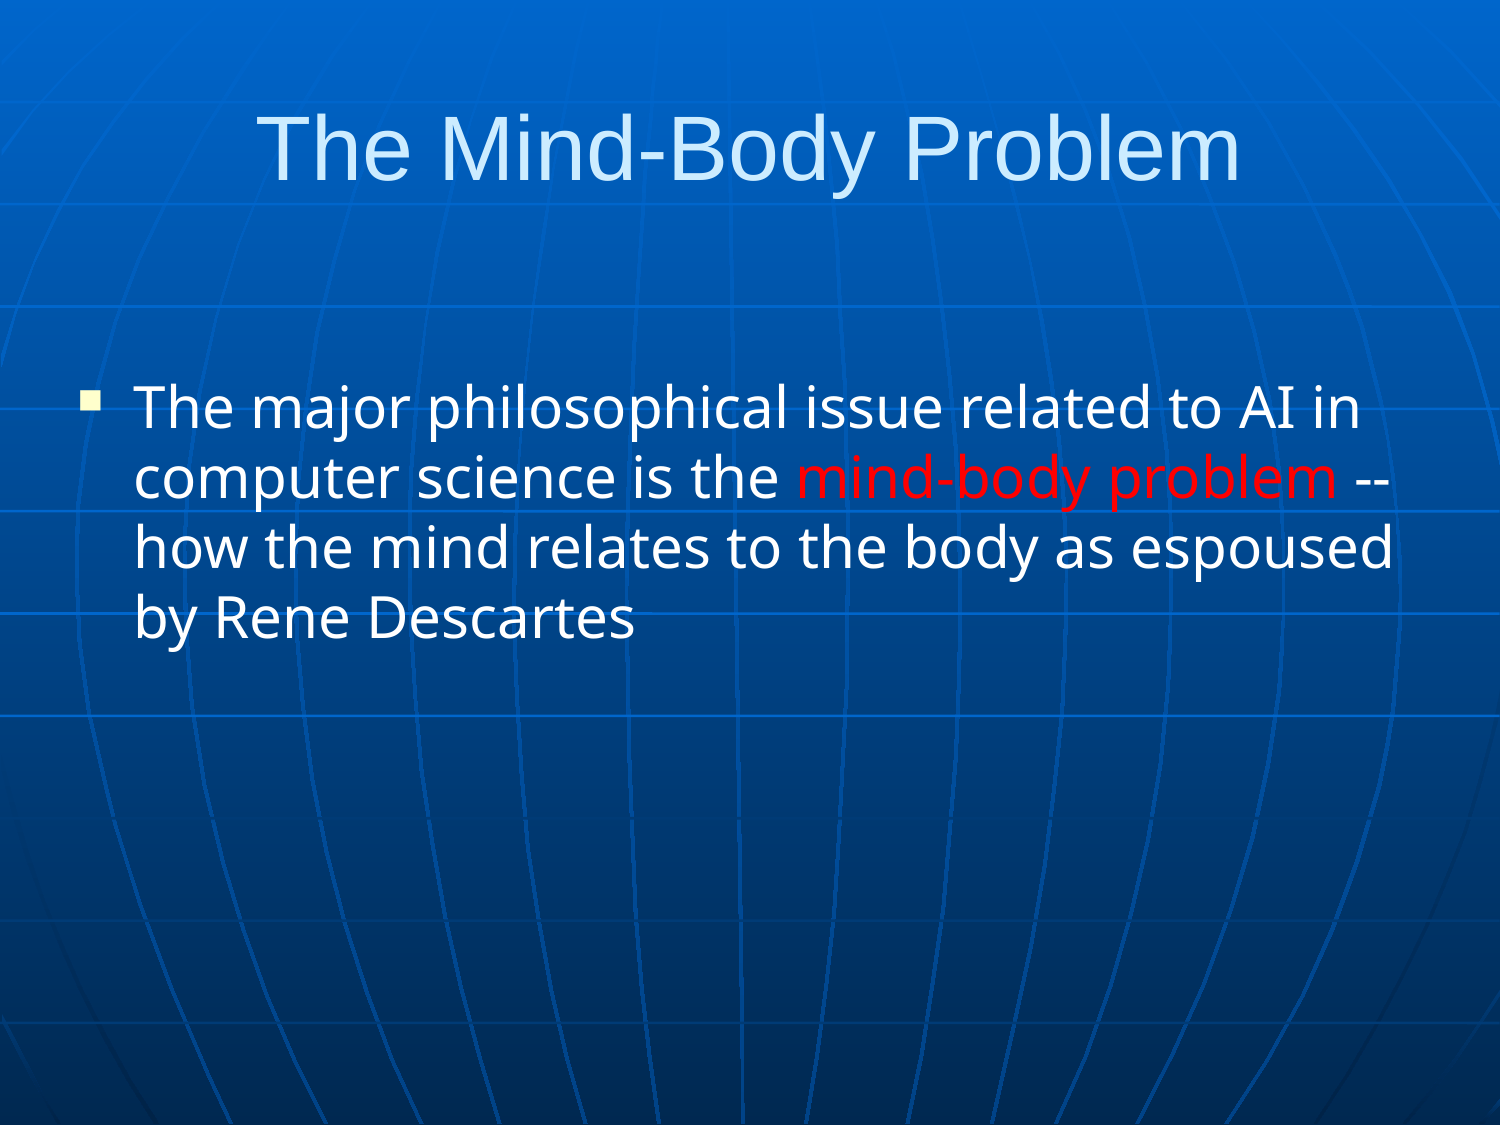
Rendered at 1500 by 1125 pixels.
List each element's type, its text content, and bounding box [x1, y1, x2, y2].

title The Mind-Body Problem [75, 50, 1425, 237]
list The major philosophical issue related to AI in computer science is the mind-body problem -- how the mind relates to the body as espoused by Rene Descartes [62, 362, 1412, 1101]
